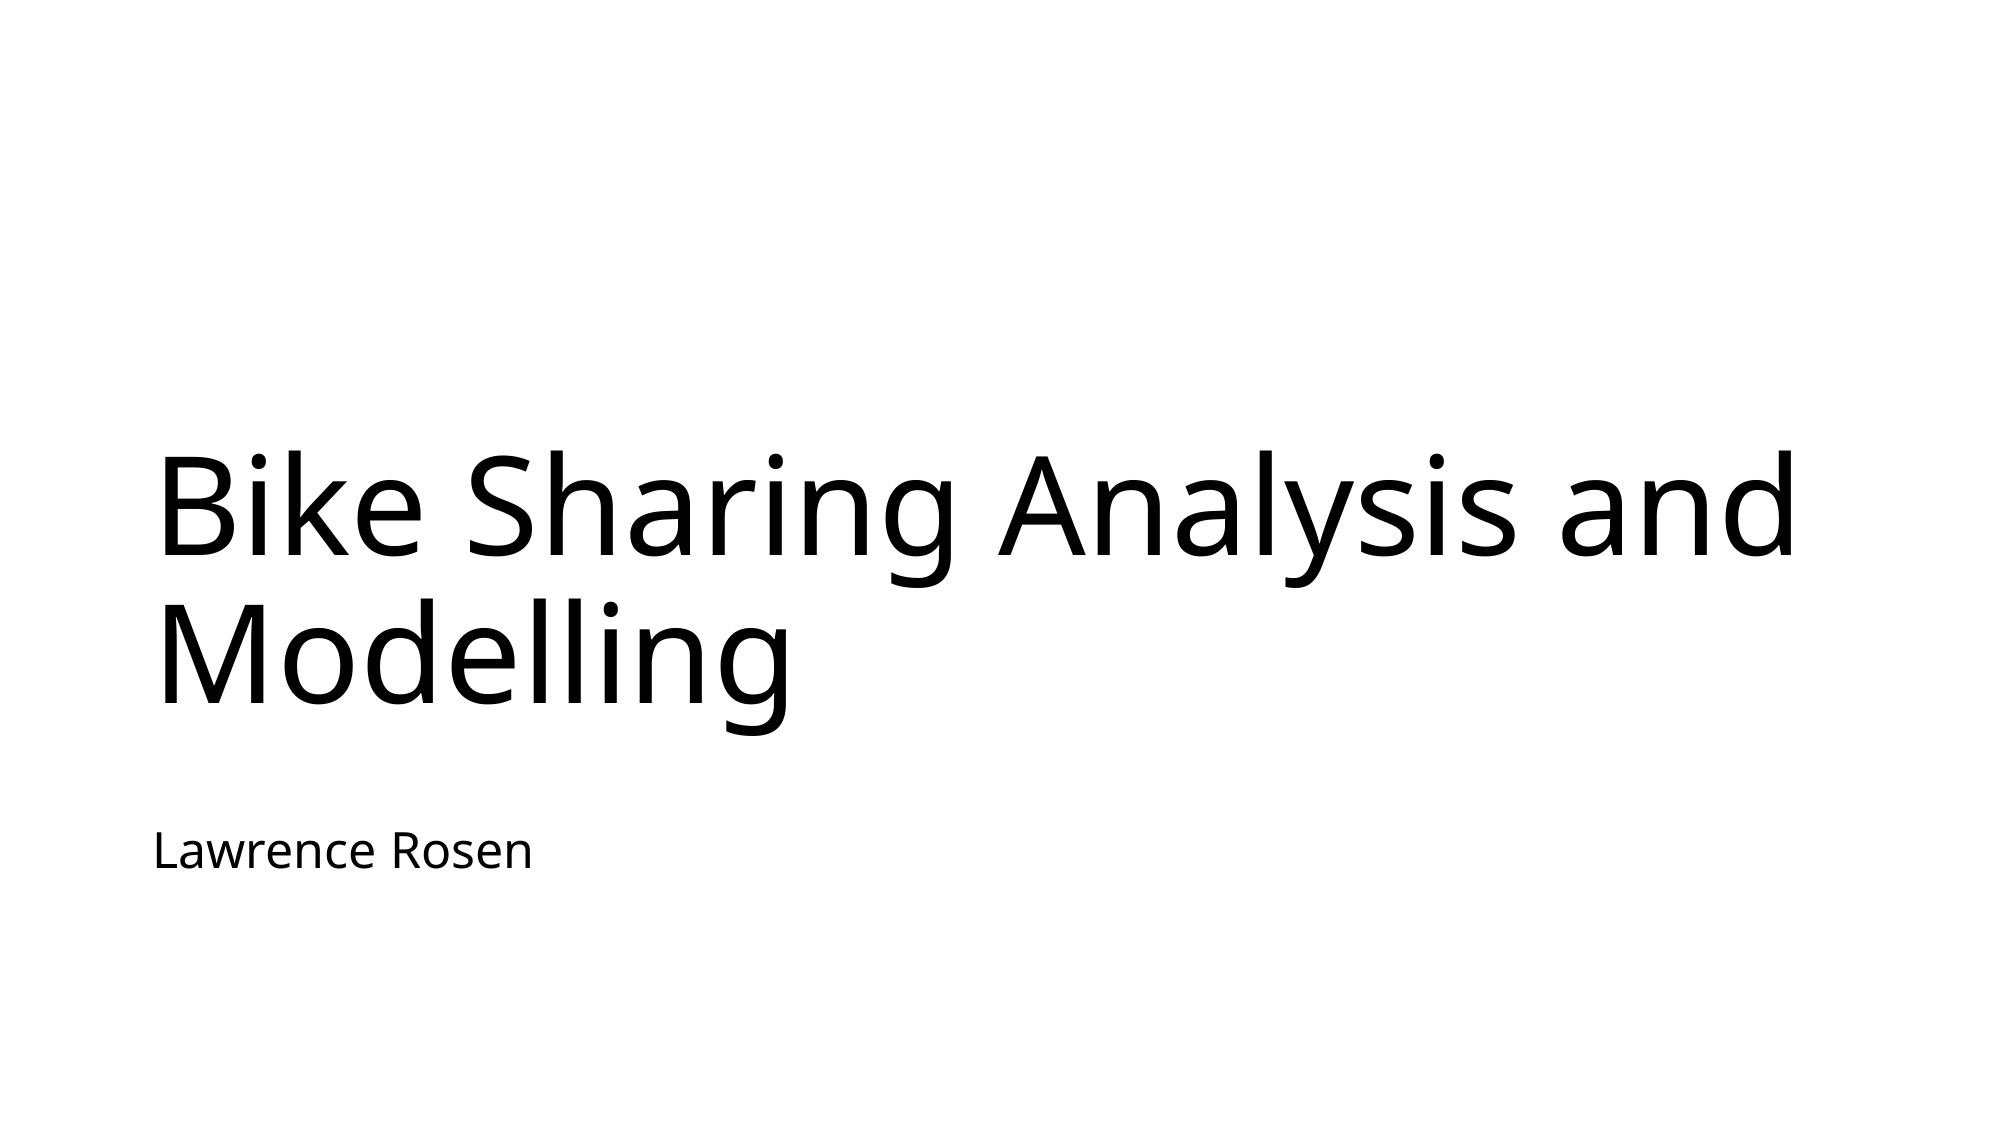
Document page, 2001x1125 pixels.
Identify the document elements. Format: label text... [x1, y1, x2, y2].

title Bike Sharing Analysis and Modelling [137, 74, 1862, 742]
subtitle Lawrence Rosen [137, 817, 1862, 1003]
